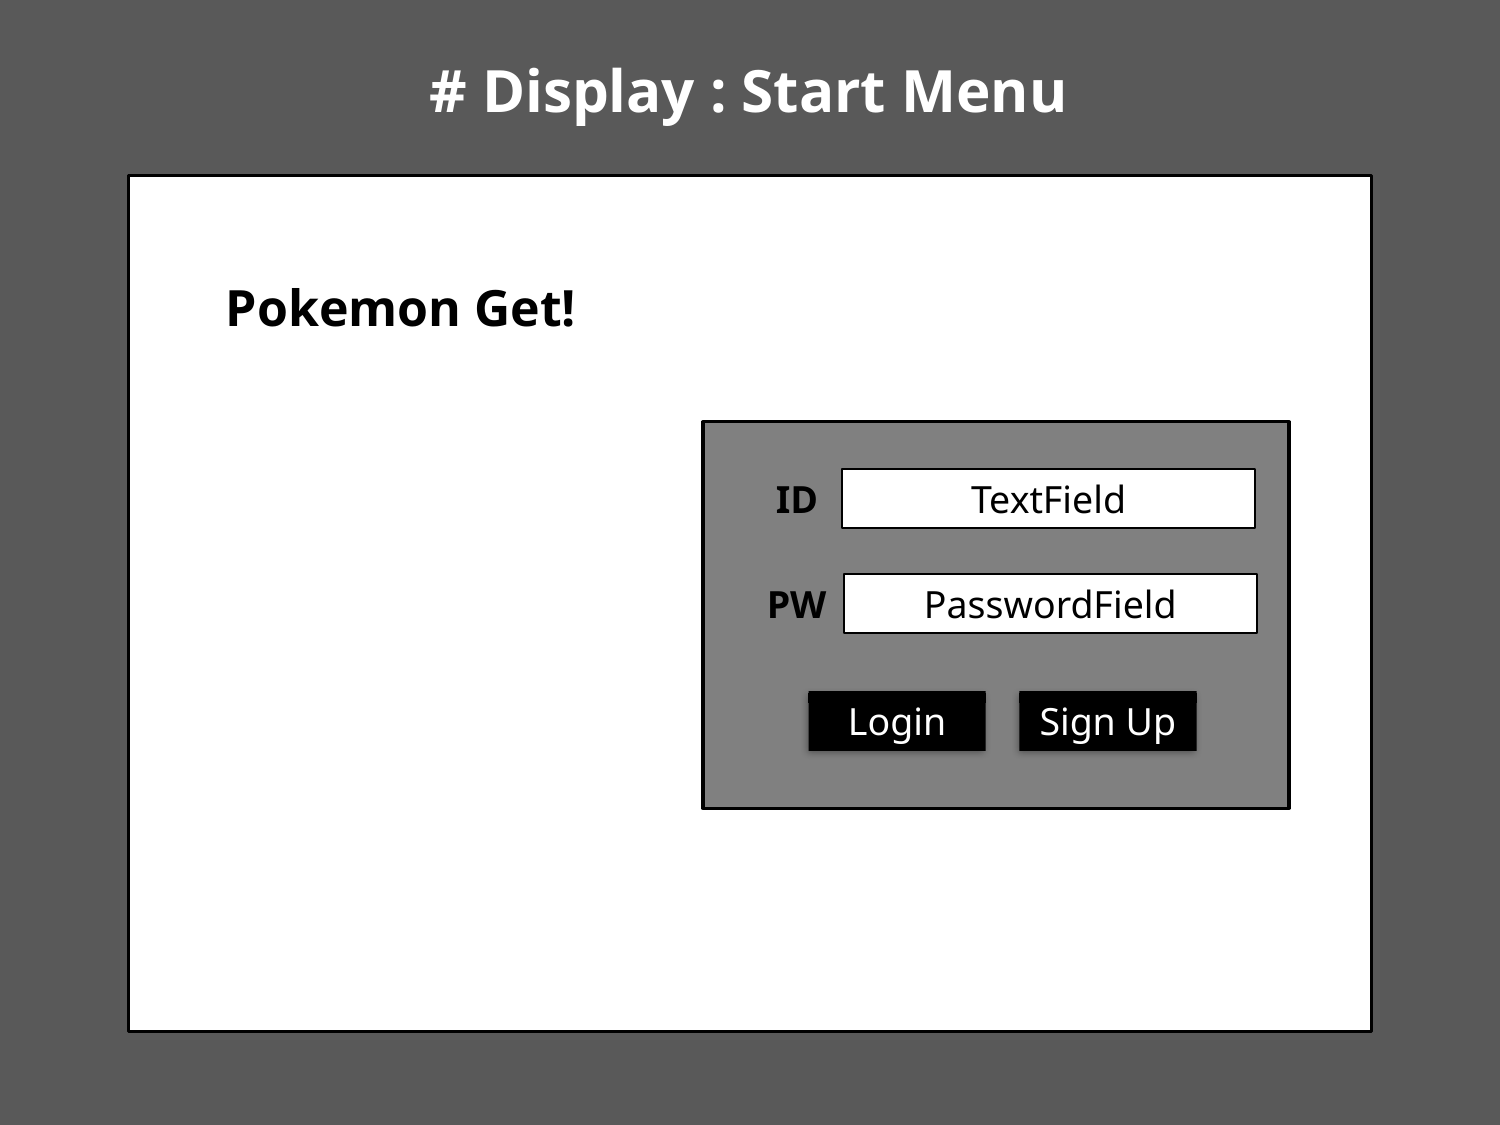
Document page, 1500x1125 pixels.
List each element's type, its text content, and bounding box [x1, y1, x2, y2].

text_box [128, 175, 1372, 1032]
text_box # Display : Start Menu [309, 46, 1188, 132]
